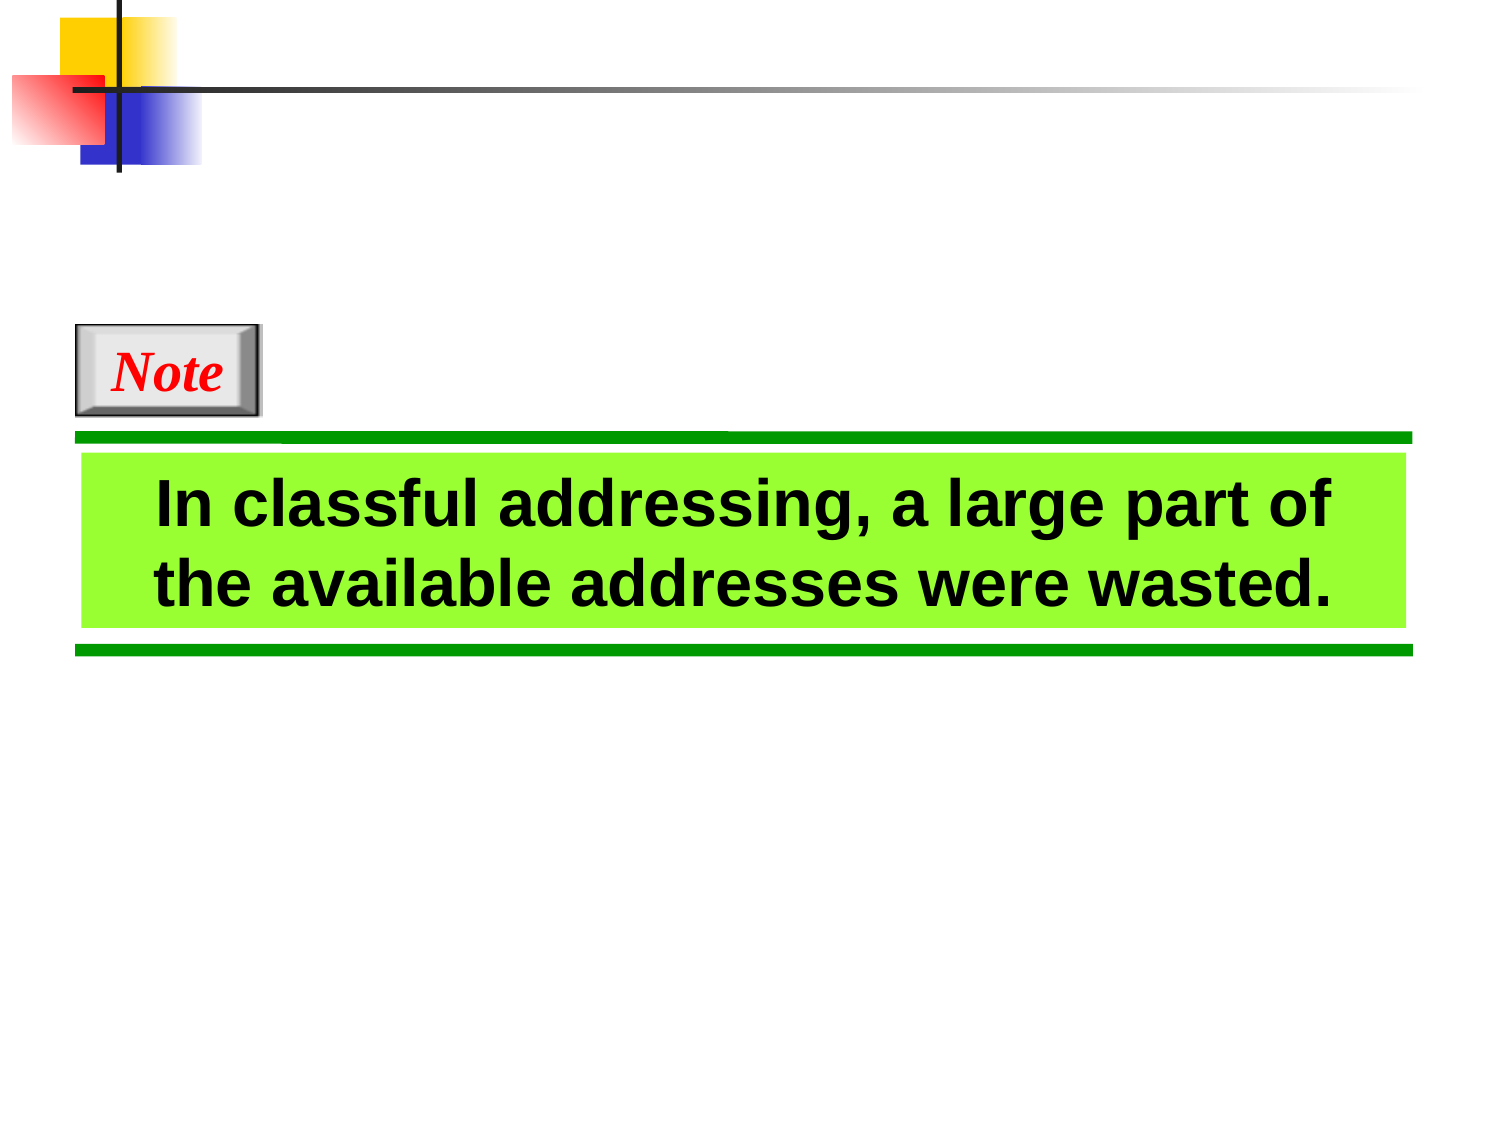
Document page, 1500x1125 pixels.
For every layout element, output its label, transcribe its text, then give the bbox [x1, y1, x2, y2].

text_box [60, 17, 116, 86]
text_box [80, 93, 116, 165]
picture [74, 324, 263, 419]
text_box [122, 93, 141, 165]
text_box In classful addressing, a large part of the available addresses were wasted. [81, 452, 1407, 628]
text_box [122, 17, 177, 86]
text_box [116, 93, 122, 173]
text_box [116, 0, 122, 87]
text_box [72, 87, 1423, 93]
text_box [12, 75, 105, 145]
text_box [141, 93, 202, 165]
